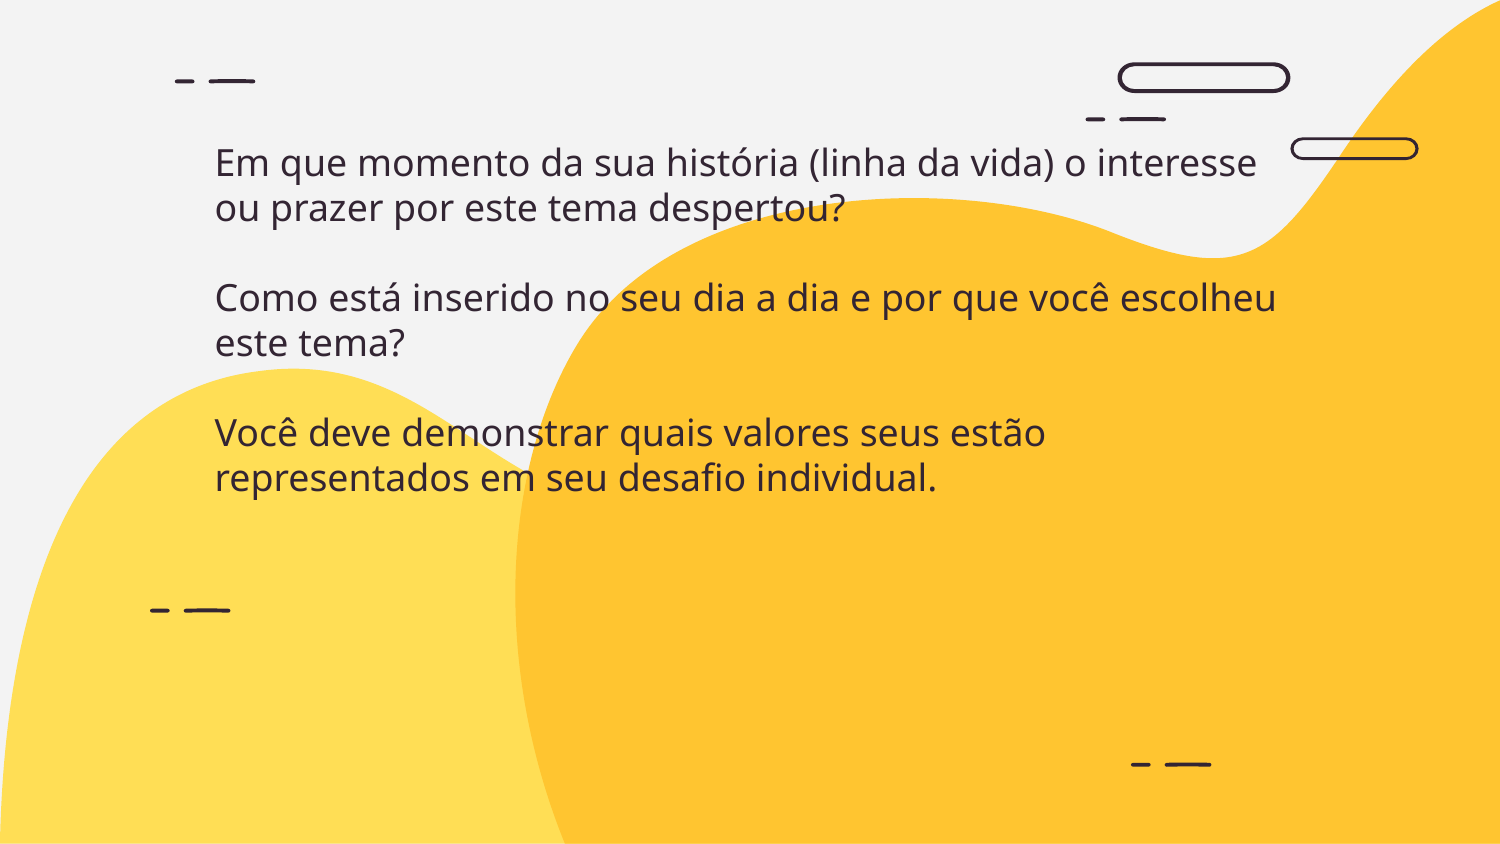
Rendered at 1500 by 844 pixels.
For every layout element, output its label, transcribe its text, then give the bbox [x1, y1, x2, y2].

title Em que momento da sua história (linha da vida) o interesse ou prazer por este tema despertou? Como está inserido no seu dia a dia e por que você escolheu este tema? Você deve demonstrar quais valores seus estão representados em seu desafio individual. [199, 195, 1325, 559]
